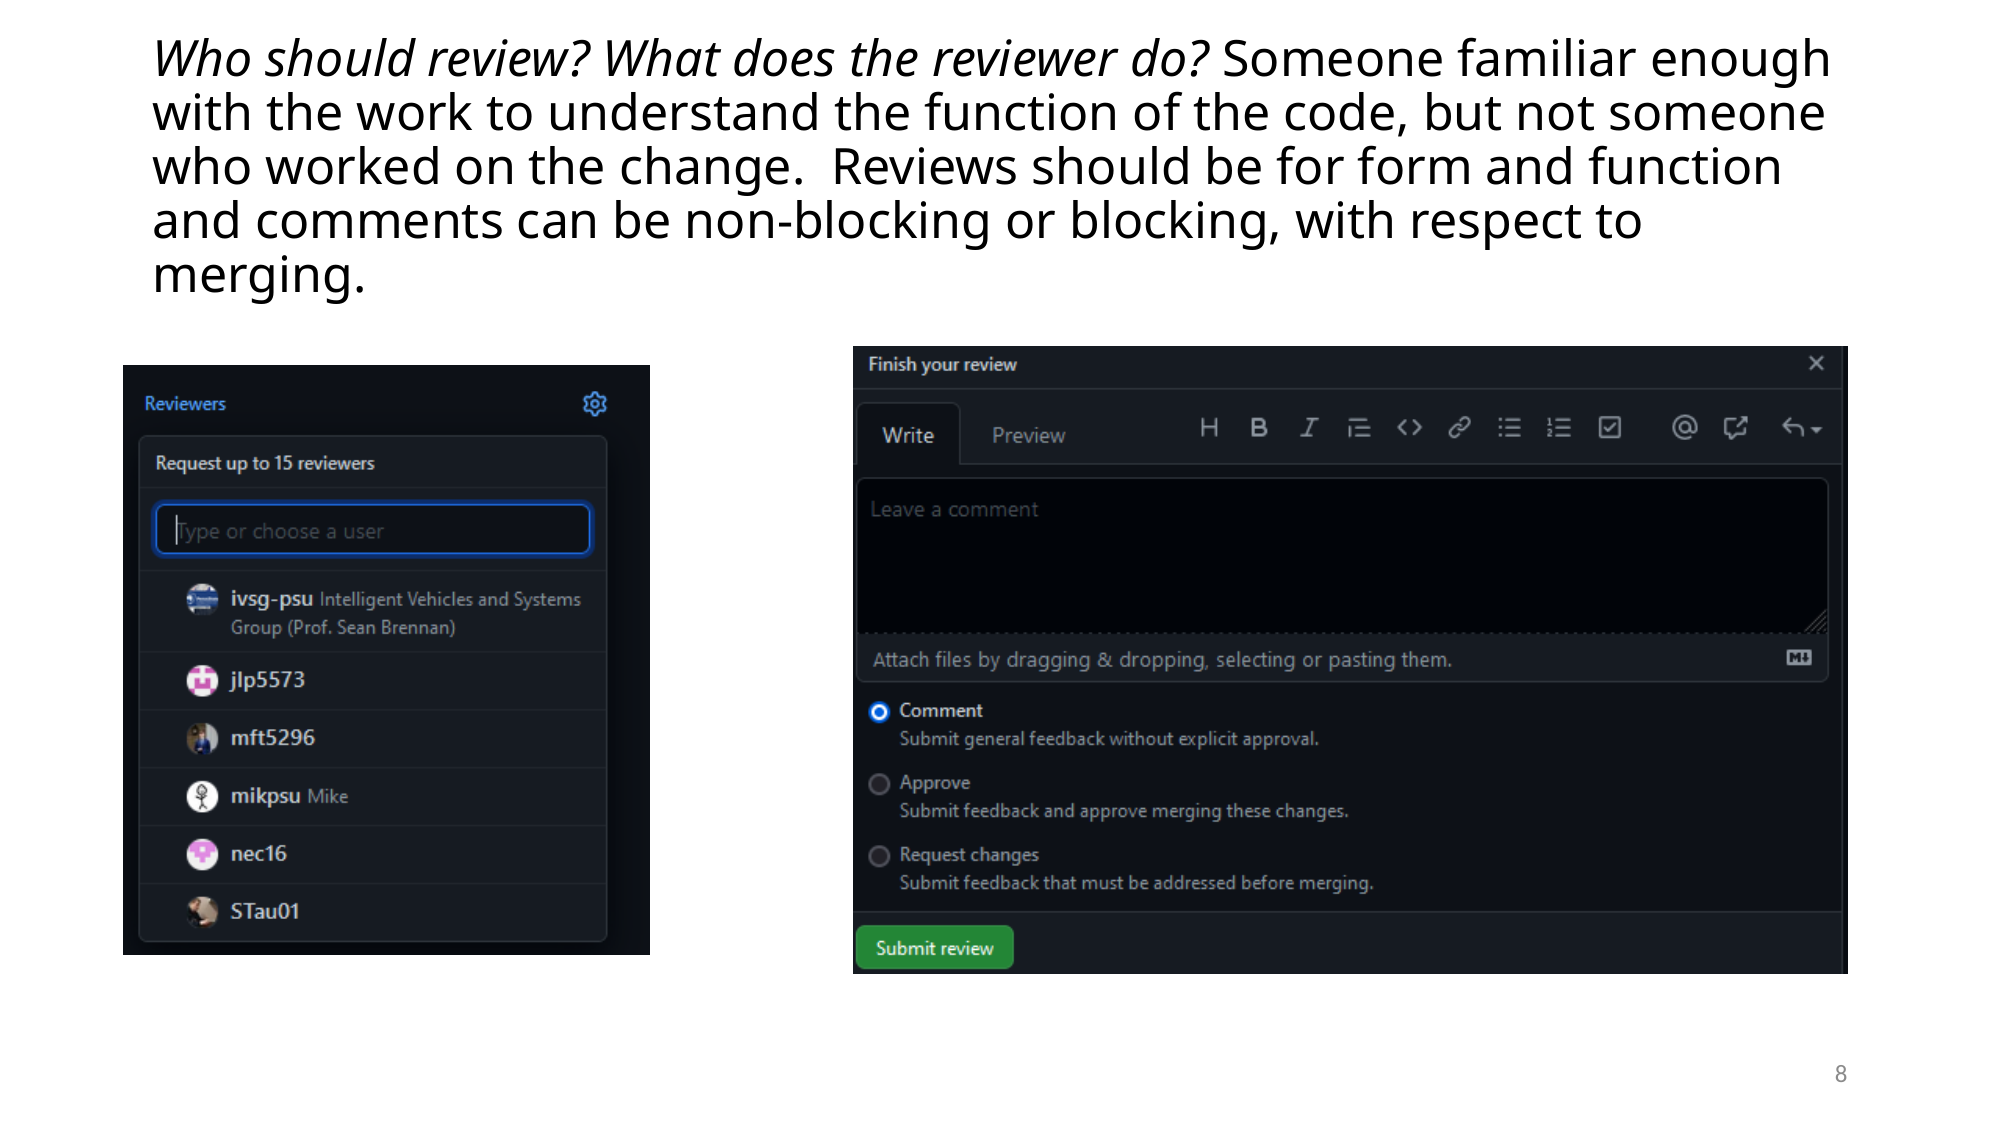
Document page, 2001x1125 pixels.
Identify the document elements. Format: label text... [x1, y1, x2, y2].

title Who should review? What does the reviewer do? Someone familiar enough with the work to understand the function of the code, but not someone who worked on the change. Reviews should be for form and function and comments can be non-blocking or blocking, with respect to merging. [137, 59, 1863, 278]
slide_number 8 [1412, 1042, 1863, 1103]
picture [123, 365, 650, 955]
picture [853, 346, 1848, 974]
